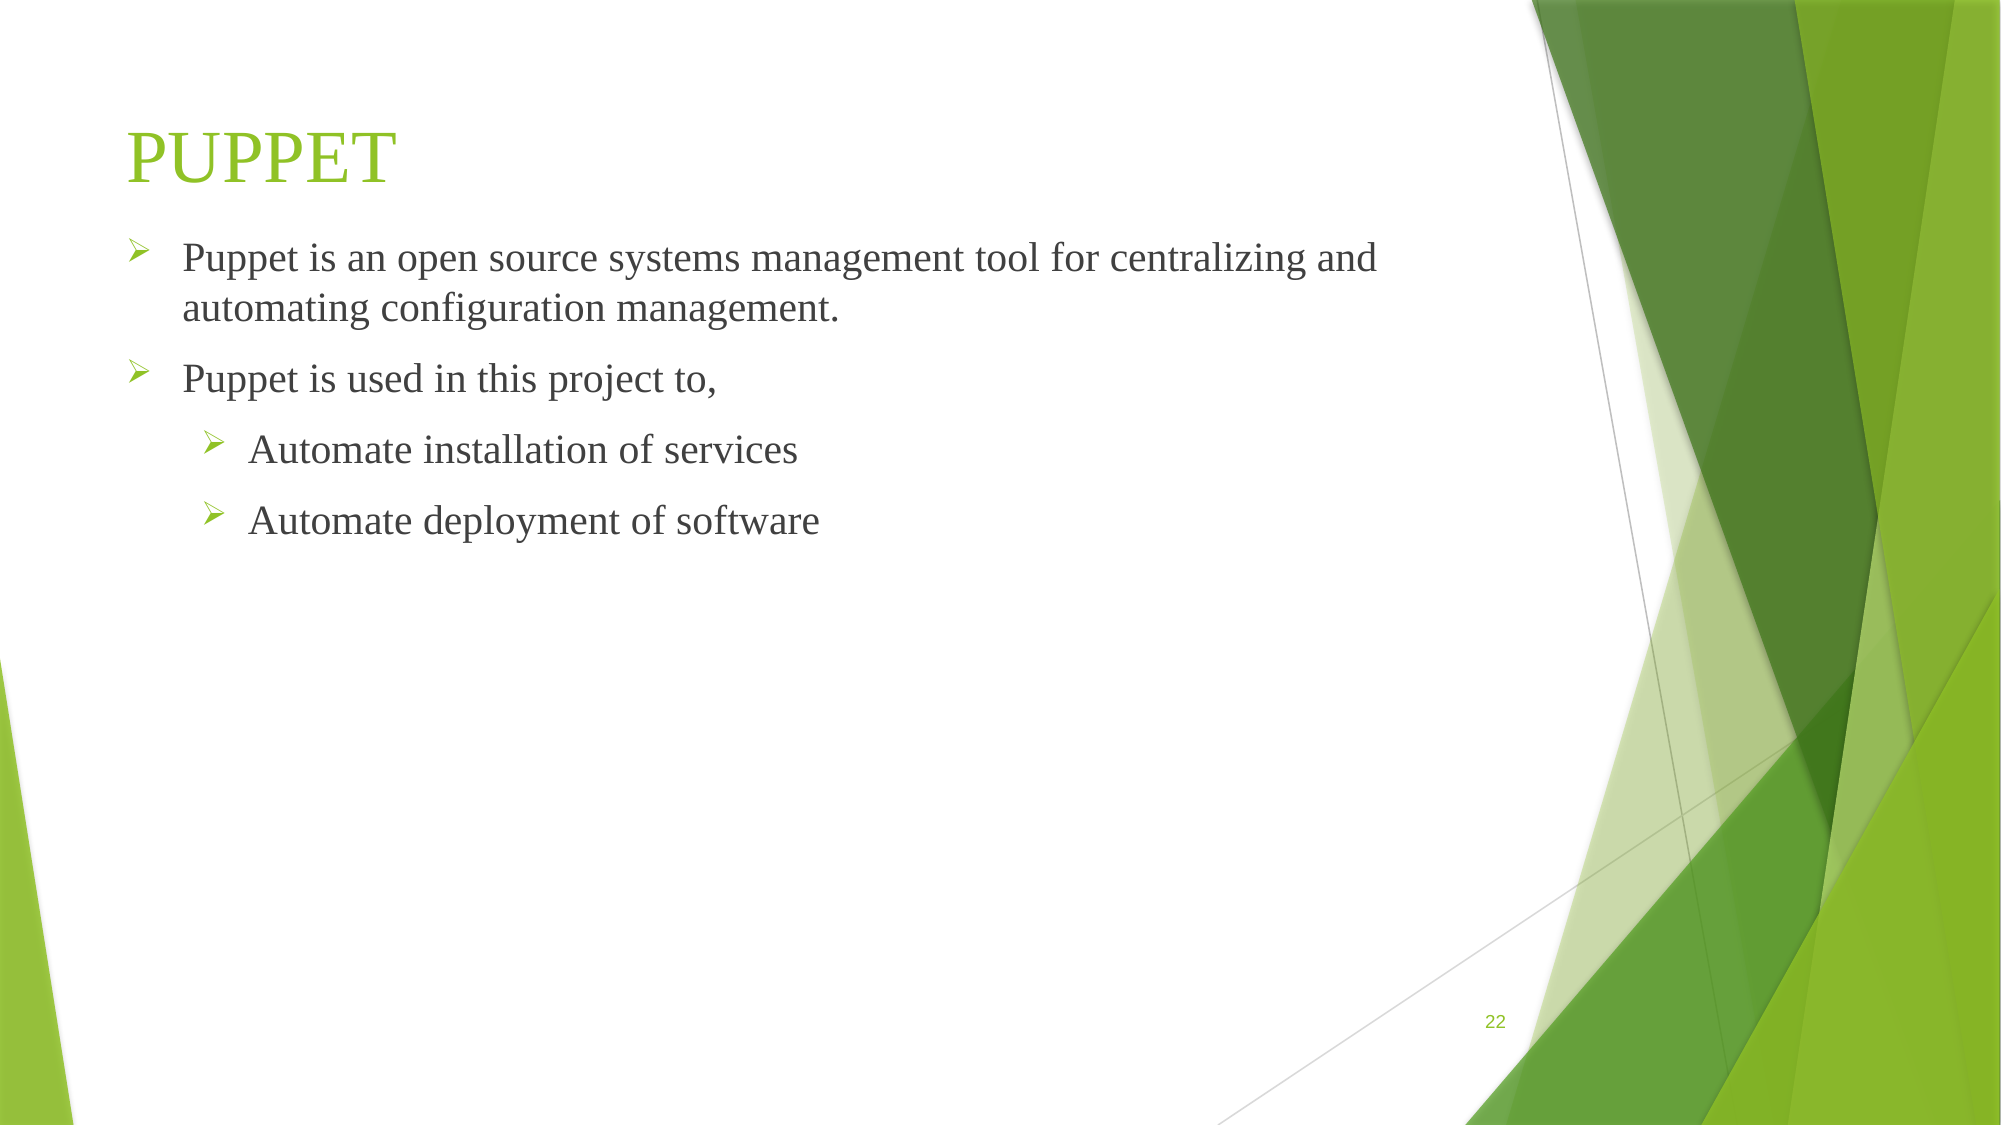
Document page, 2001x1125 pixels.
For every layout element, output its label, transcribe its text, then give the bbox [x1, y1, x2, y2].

list Puppet is an open source systems management tool for centralizing and automating configuration management. Puppet is used in this project to, Automate installation of services Automate deployment of software [111, 221, 1522, 991]
slide_number 22 [1409, 991, 1522, 1051]
title PUPPET [111, 99, 1522, 221]
